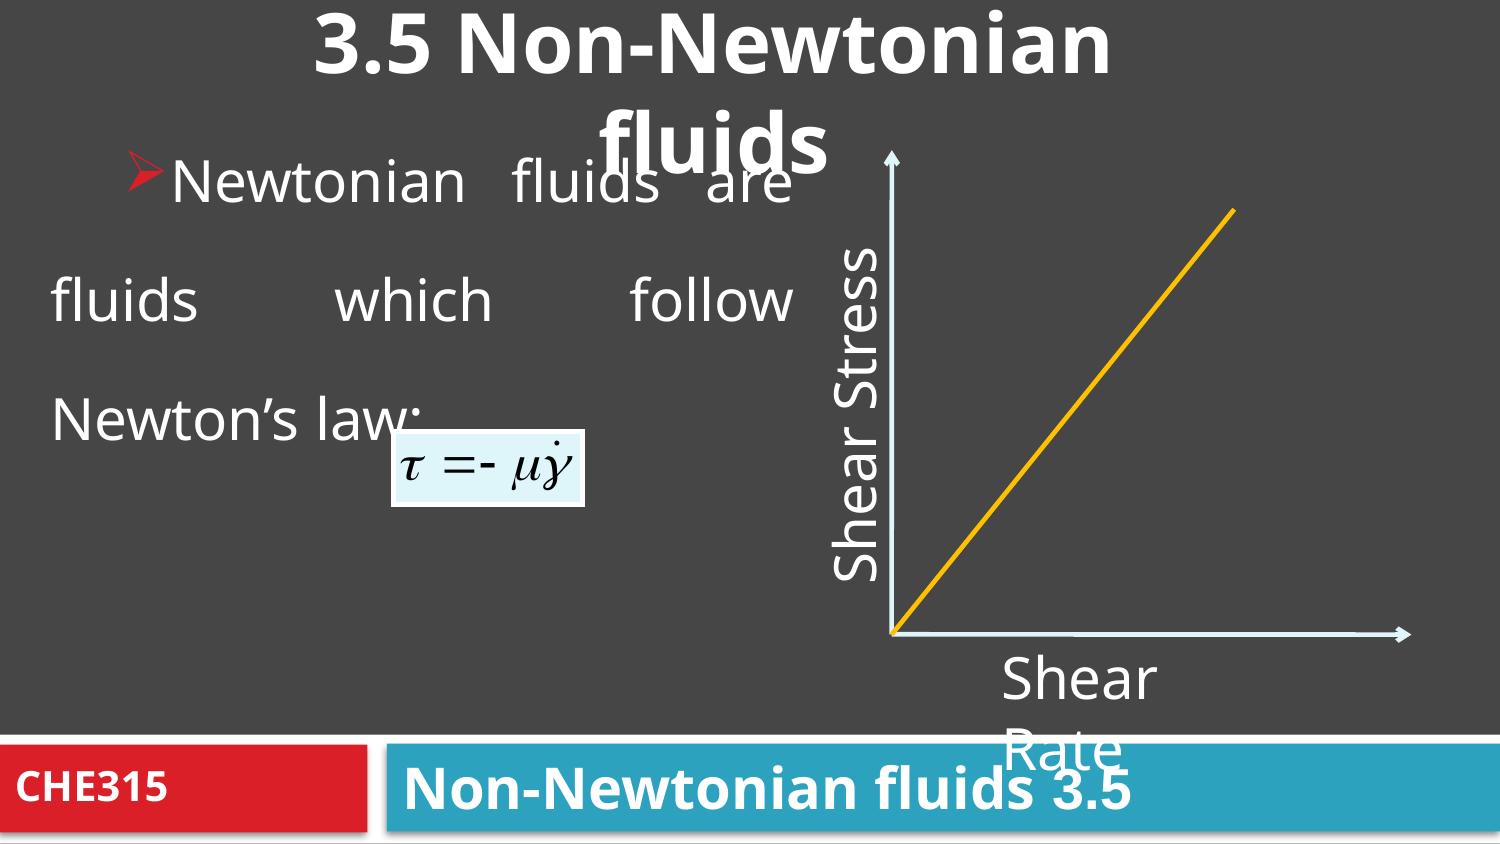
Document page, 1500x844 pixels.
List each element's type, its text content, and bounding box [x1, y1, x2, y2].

text_box CHE315 [0, 752, 361, 818]
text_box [810, 149, 1412, 721]
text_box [850, 250, 1276, 594]
text_box Newtonian fluids are fluids which follow Newton’s law: [35, 87, 809, 459]
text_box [395, 433, 581, 503]
text_box 3.5 Non-Newtonian fluids [218, 0, 1211, 149]
subtitle 3.5 Non-Newtonian fluids [387, 744, 1457, 829]
